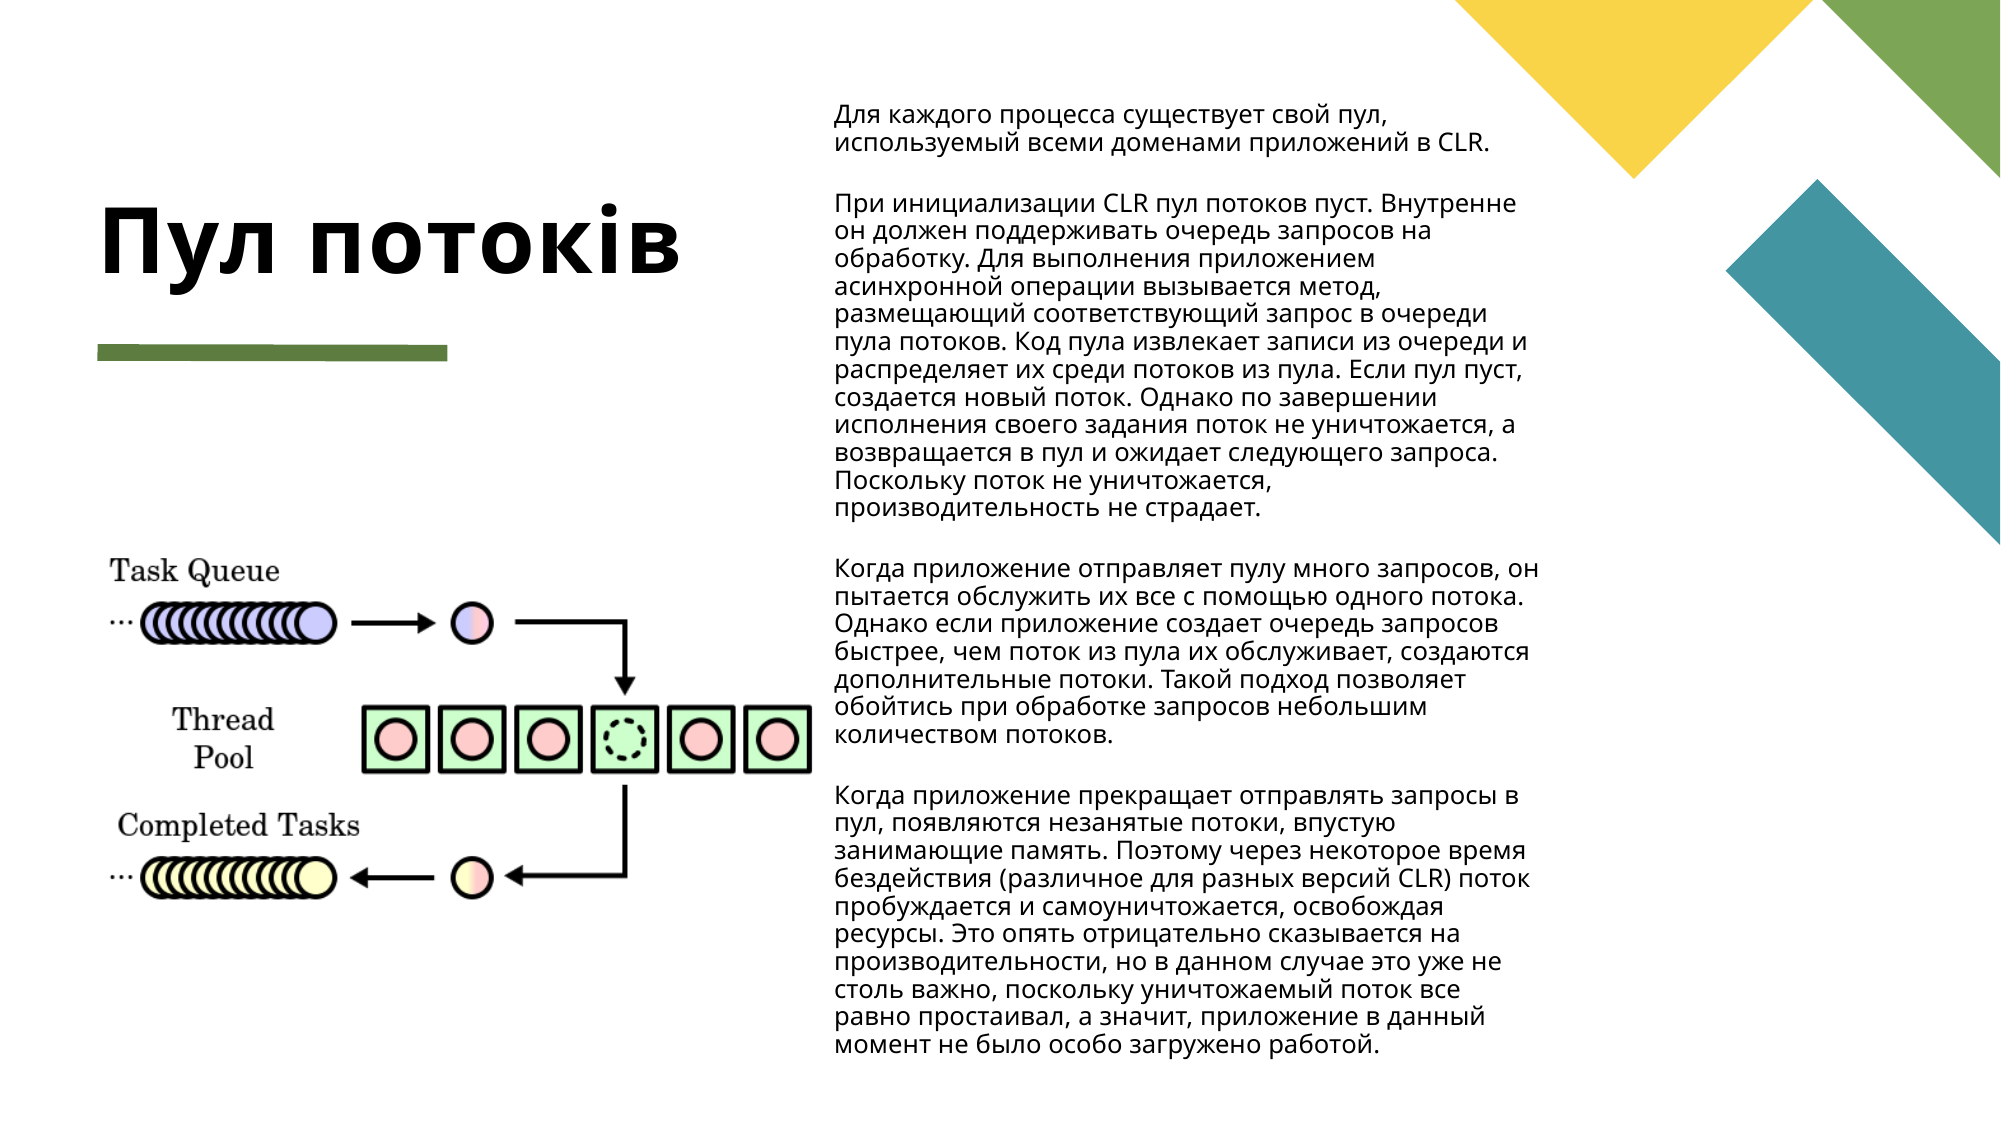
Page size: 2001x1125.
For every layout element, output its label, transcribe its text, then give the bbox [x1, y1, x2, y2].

picture [97, 543, 835, 925]
list Для каждого процесса существует свой пул, используемый всеми доменами приложений в CLR. При инициализации CLR пул потоков пуст. Внутренне он должен поддерживать очередь запросов на обработку. Для выполнения приложением асинхронной операции вызывается метод, размещающий соответствующий запрос в очереди пула потоков. Код пула извлекает записи из очереди и распределяет их среди потоков из пула. Если пул пуст, создается новый поток. Однако по завершении исполнения своего задания поток не уничтожается, а возвращается в пул и ожидает следующего запроса. Поскольку поток не уни­чтожается, производительность не страдает. Когда приложение отправляет пулу много запросов, он пытается обслужить их все с помощью одного потока. Однако если приложение создает очередь за­просов быстрее, чем поток из пула их обслуживает, создаются дополнительные потоки. Такой подход позволяет обойтись при обработке запросов небольшим количеством потоков. Когда приложение прекращает отправлять запросы в пул, появляются незанятые потоки, впустую занимающие память. Поэтому через некоторое время бездействия (различное для разных версий CLR) поток пробуждается и самоуничтожается, освобождая ресурсы. Это опять отрицательно сказывается на производительности, но в данном случае это уже не столь важно, поскольку уничтожаемый поток все равно простаивал, а значит, приложение в данный момент не было особо загружено работой. [834, 94, 1541, 1080]
title Пул потоків [97, 45, 1702, 291]
